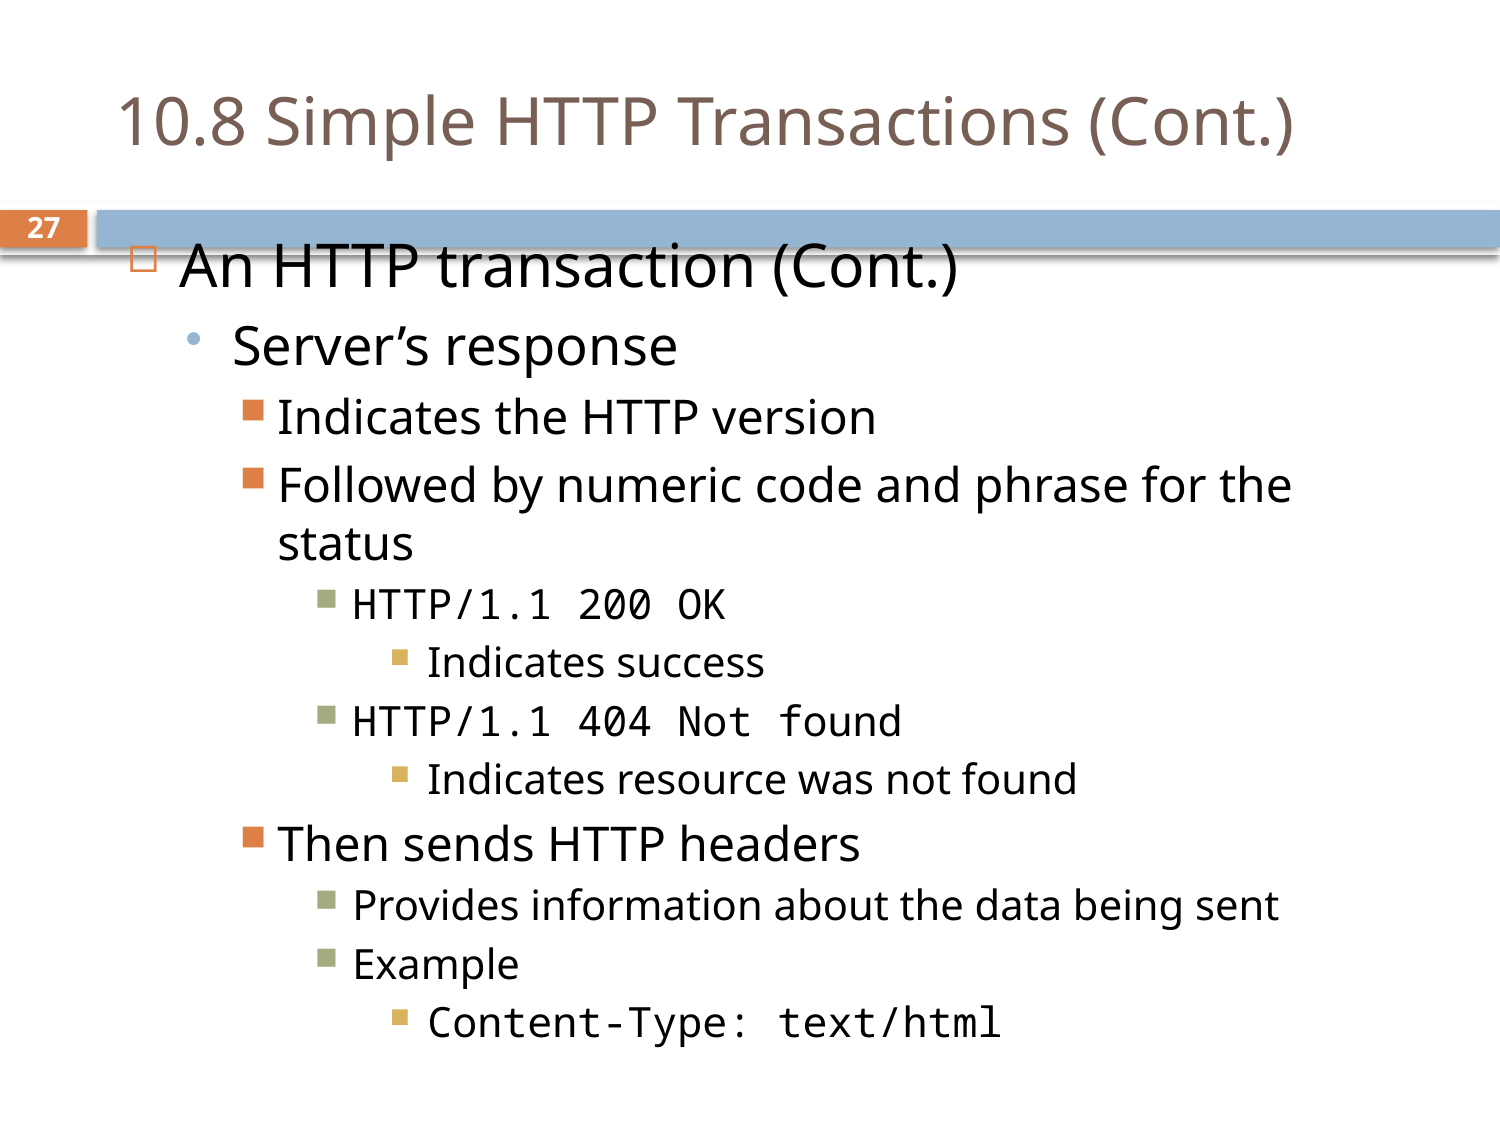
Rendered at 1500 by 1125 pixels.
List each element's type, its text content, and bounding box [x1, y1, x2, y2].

list An HTTP transaction (Cont.) Server’s response Indicates the HTTP version Followed by numeric code and phrase for the status HTTP/1.1 200 OK Indicates success HTTP/1.1 404 Not found Indicates resource was not found Then sends HTTP headers Provides information about the data being sent Example Content-Type: text/html [112, 220, 1425, 1088]
slide_number 27 [0, 208, 88, 249]
title 10.8 Simple HTTP Transactions (Cont.) [100, 37, 1438, 200]
